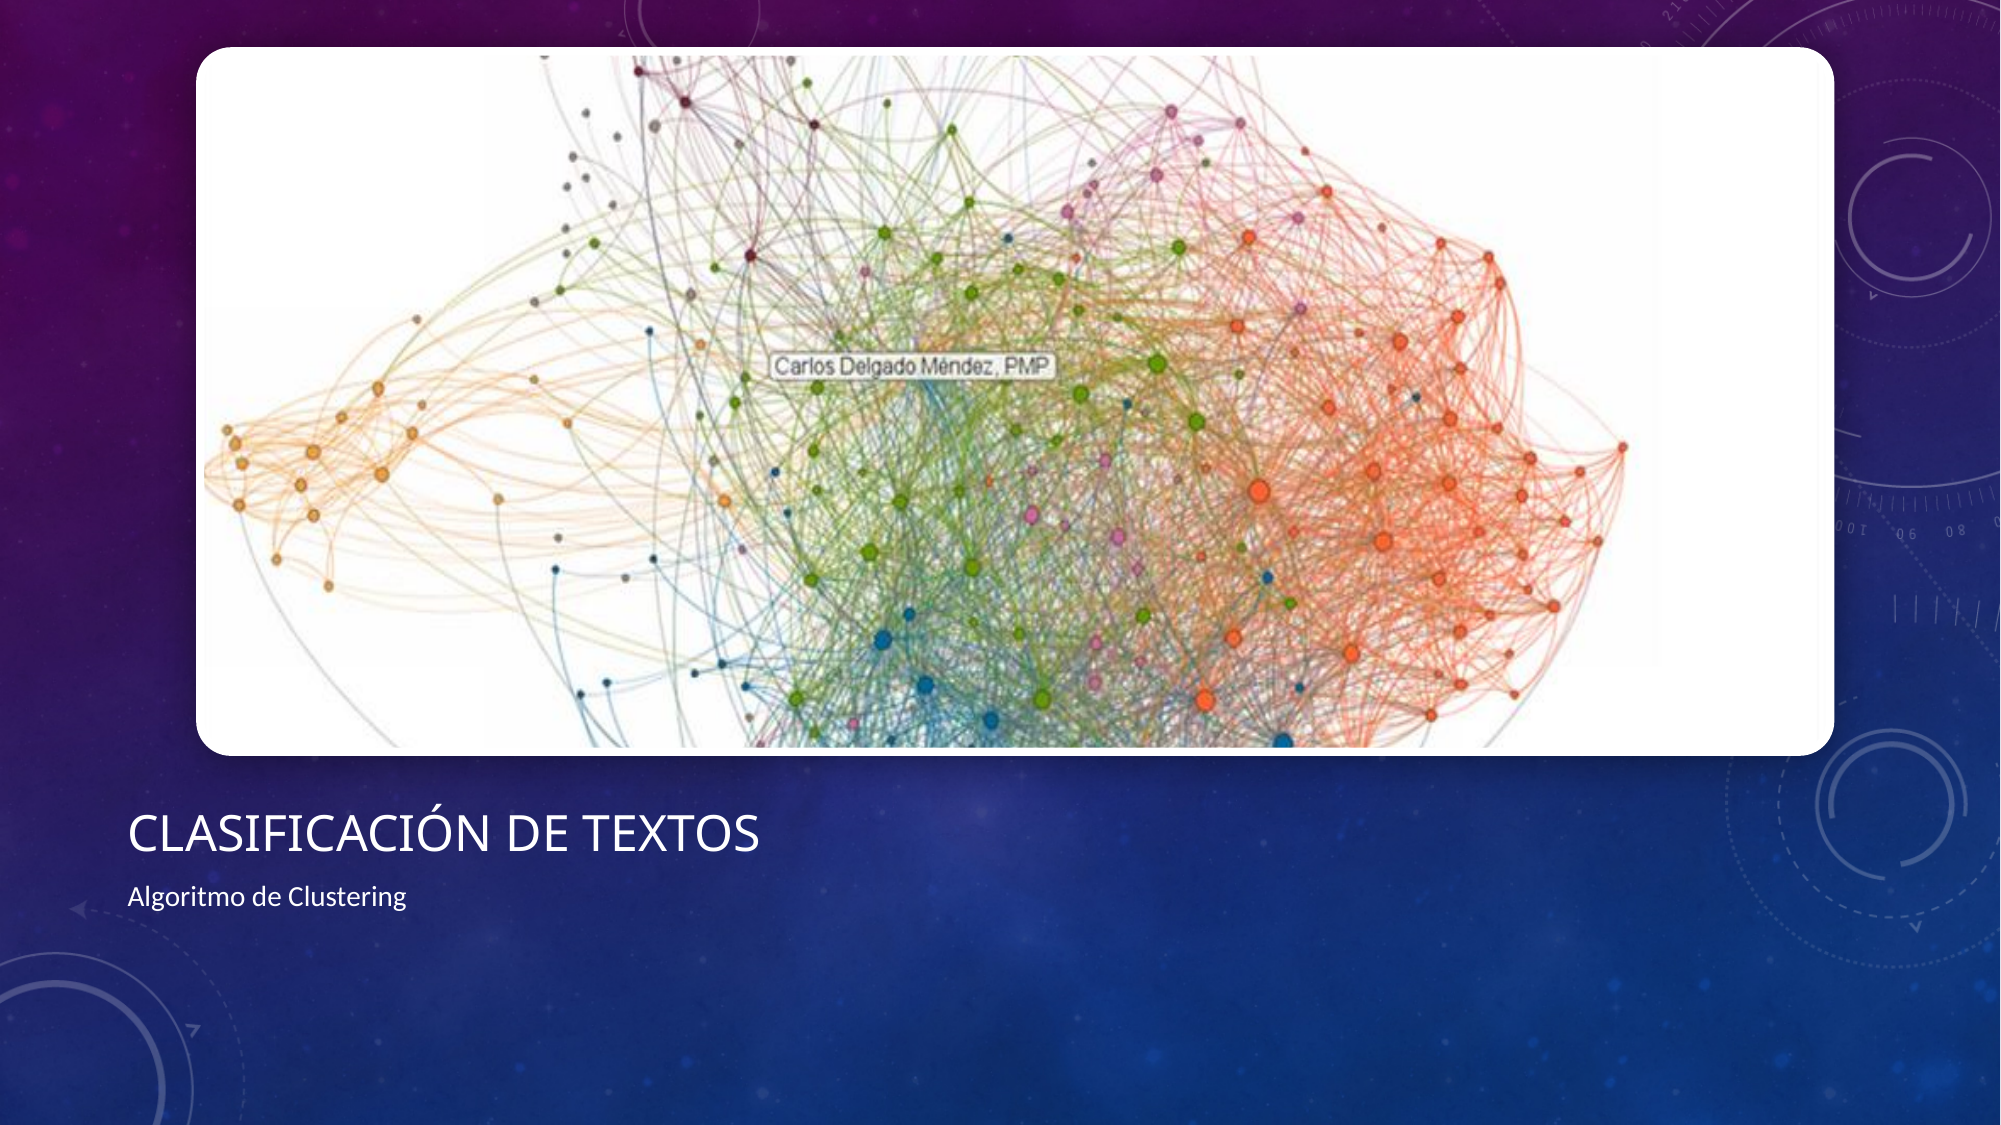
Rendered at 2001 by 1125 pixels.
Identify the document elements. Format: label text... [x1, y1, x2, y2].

list Algoritmo de Clustering [112, 869, 1775, 951]
picture [0, 0, 2001, 1125]
title Clasificación de textos [112, 776, 1775, 869]
